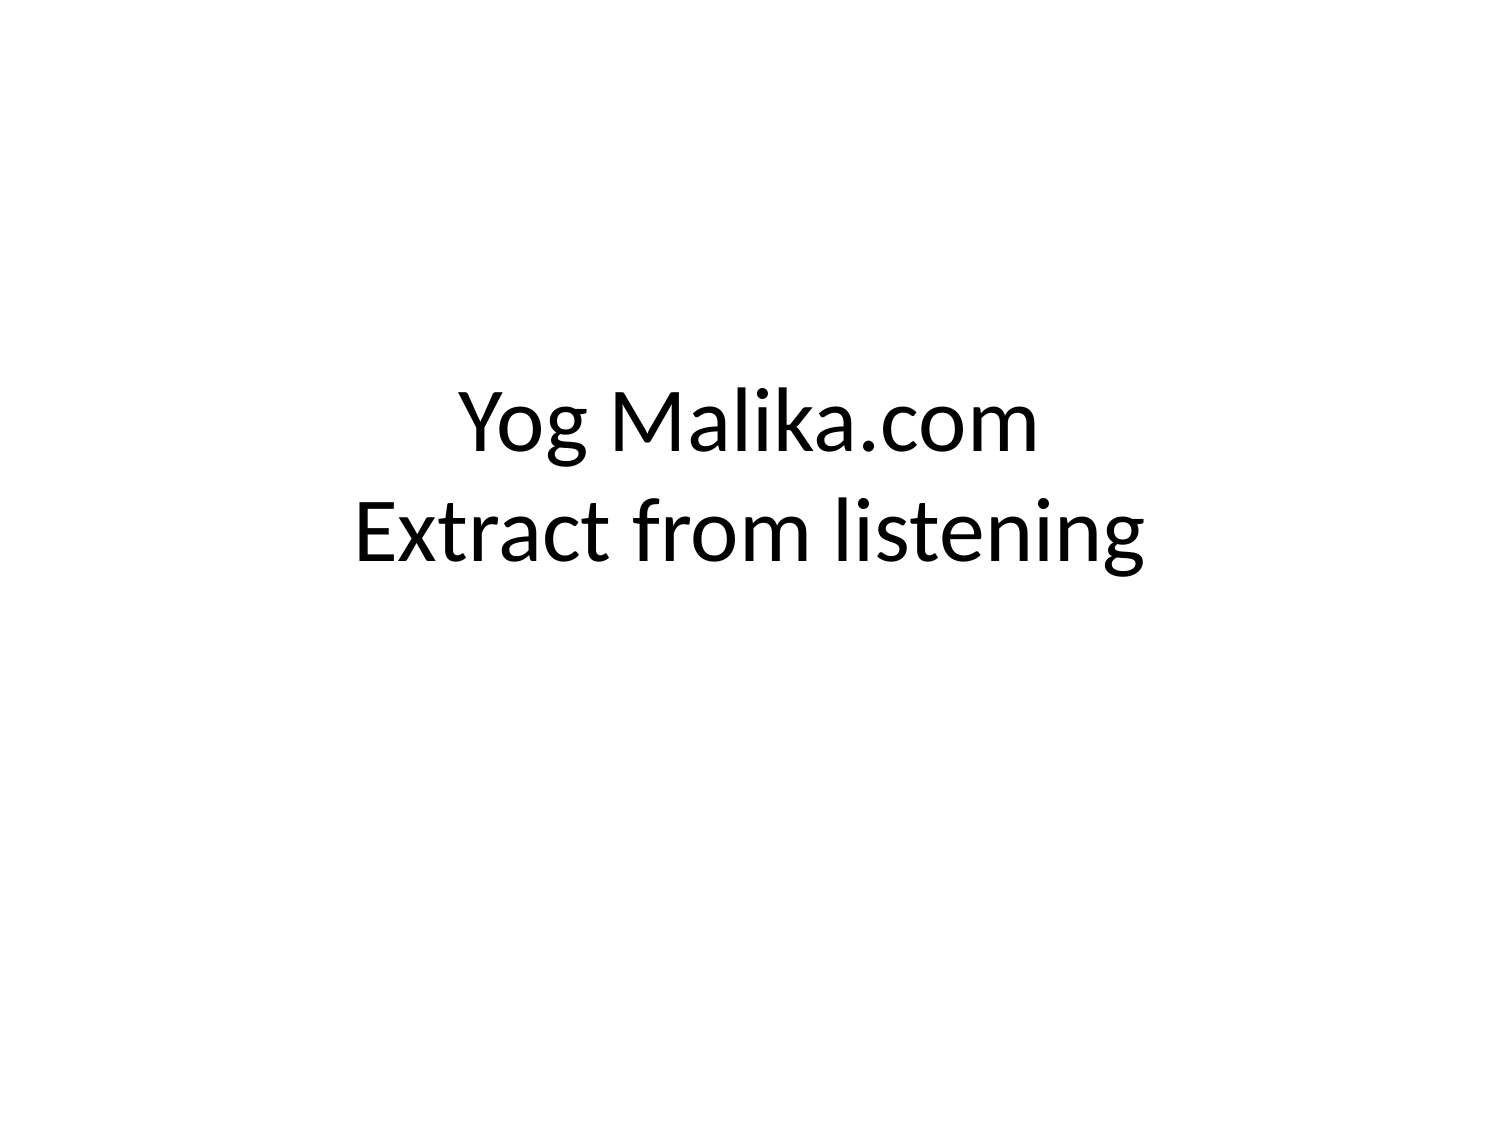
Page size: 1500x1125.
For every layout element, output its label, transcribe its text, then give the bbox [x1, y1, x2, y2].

title Yog Malika.com Extract from listening [112, 349, 1388, 591]
